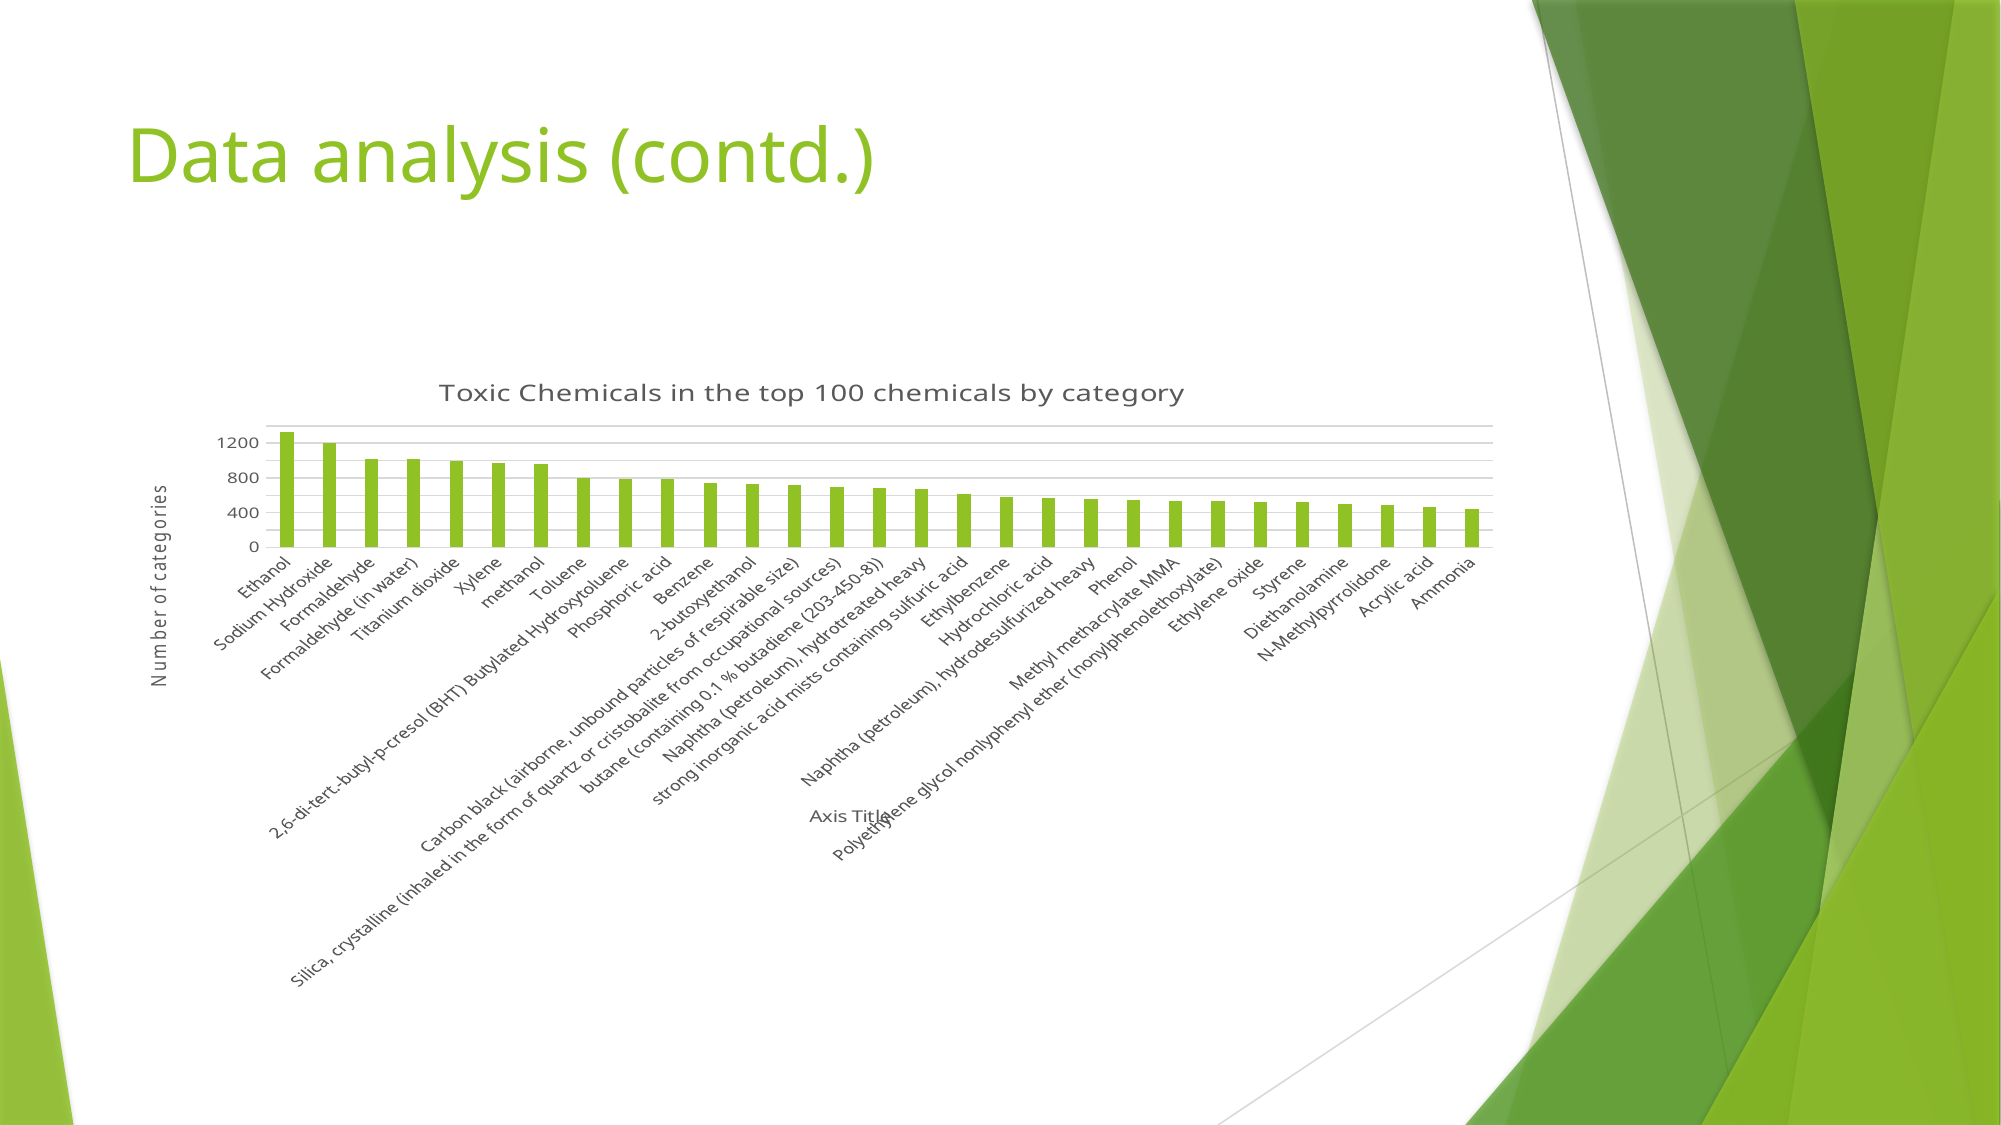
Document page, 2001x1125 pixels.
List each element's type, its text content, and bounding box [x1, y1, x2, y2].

chart [110, 353, 1522, 992]
title Data analysis (contd.) [111, 99, 1522, 317]
